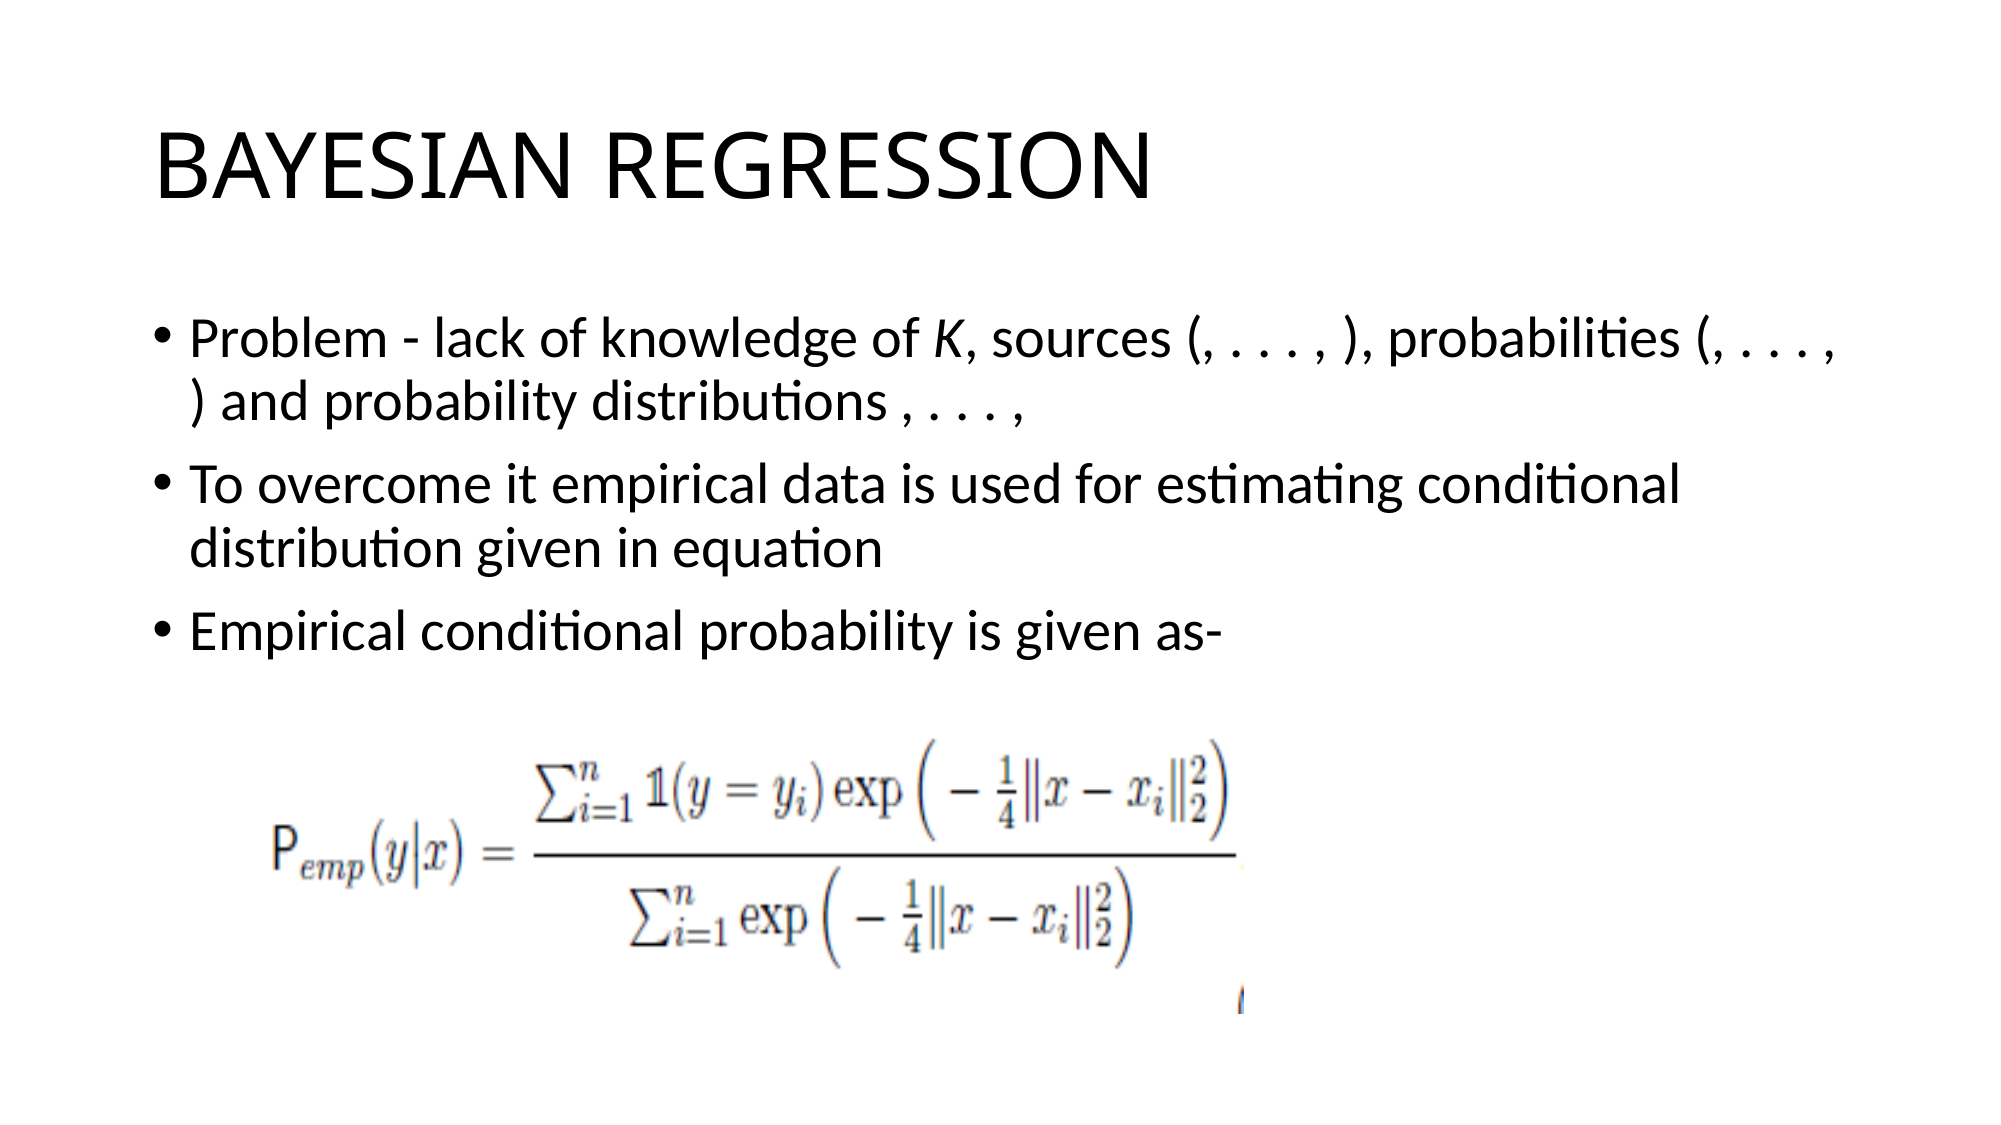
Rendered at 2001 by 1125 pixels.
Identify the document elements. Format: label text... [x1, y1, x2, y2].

title BAYESIAN REGRESSION [137, 59, 1863, 278]
picture [211, 734, 1244, 1014]
